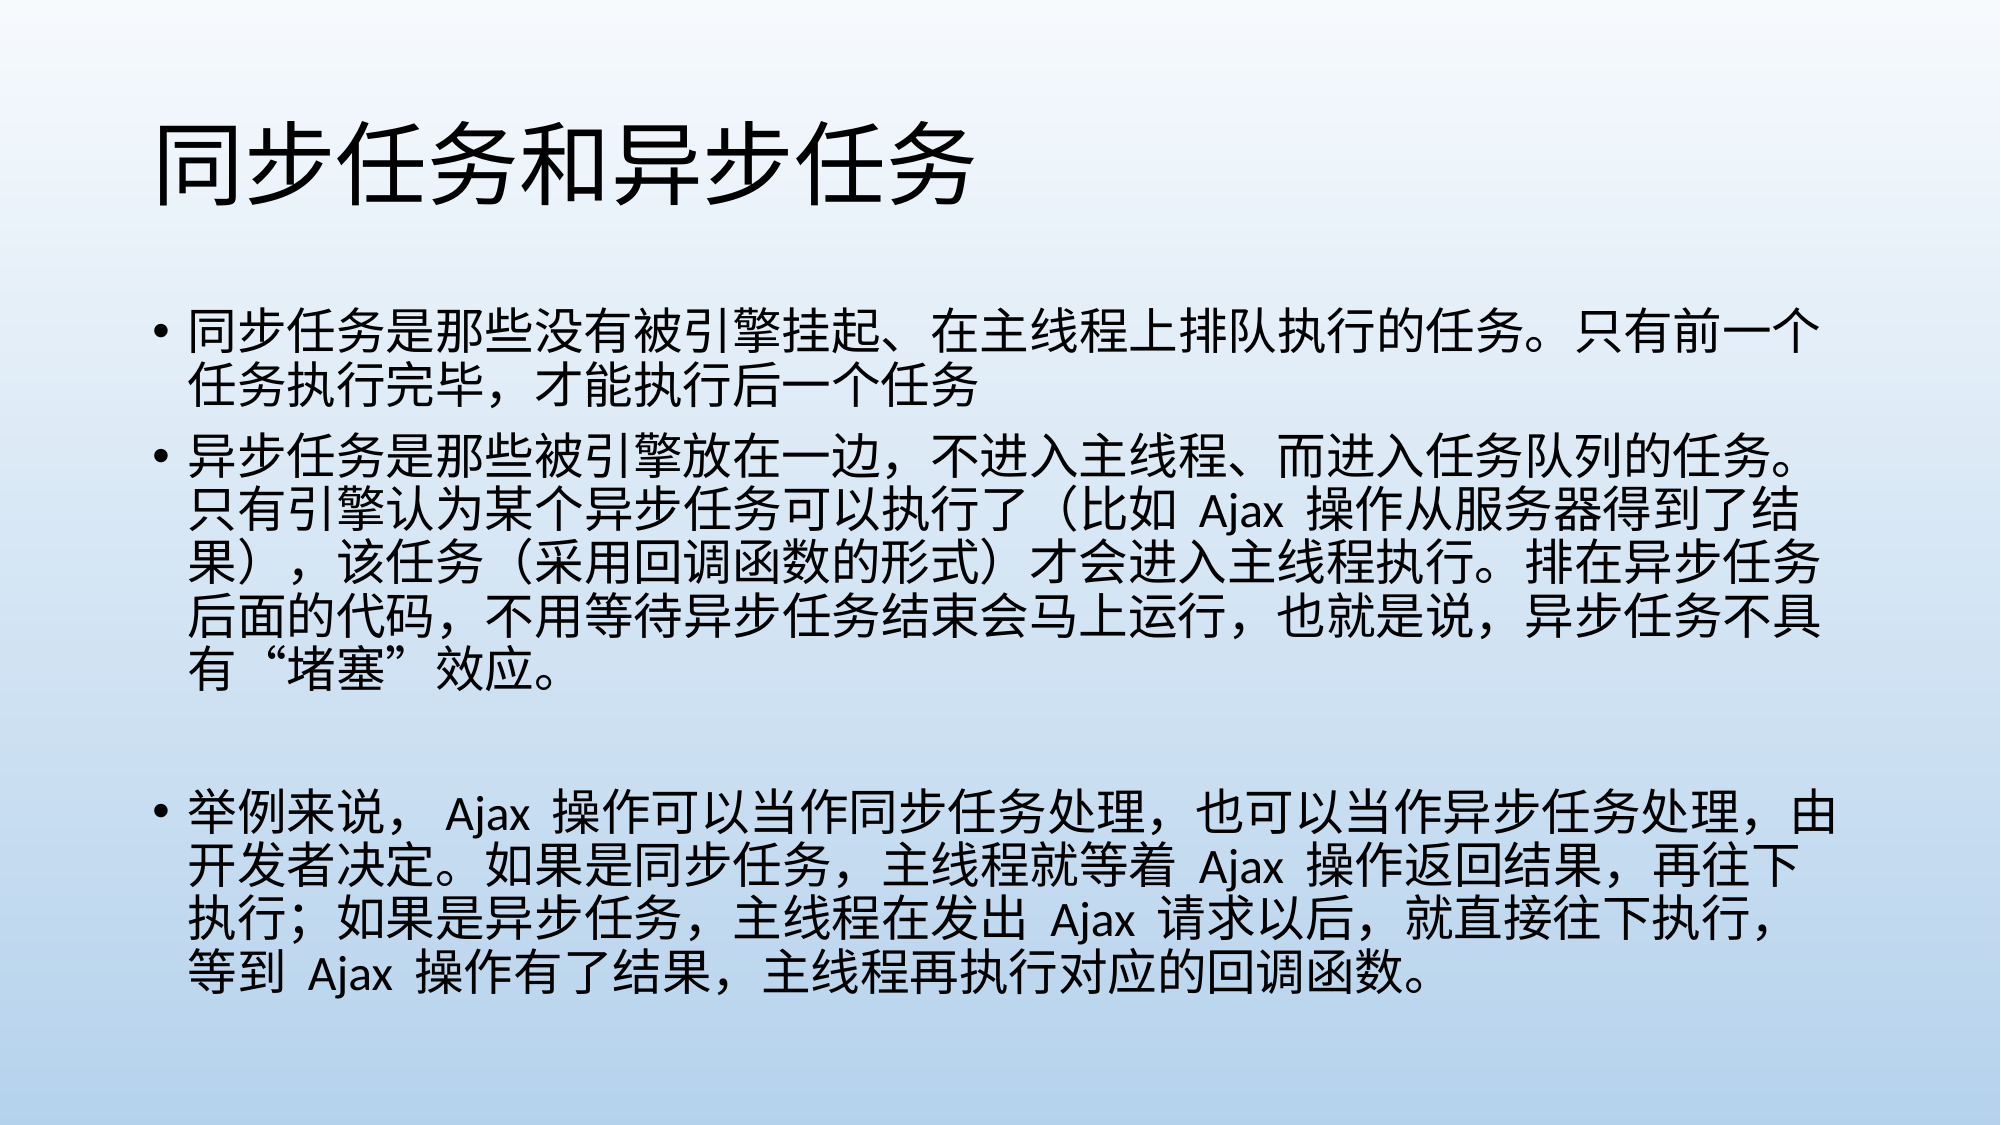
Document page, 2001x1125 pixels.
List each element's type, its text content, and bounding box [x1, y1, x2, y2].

list 同步任务是那些没有被引擎挂起、在主线程上排队执行的任务。只有前一个任务执行完毕，才能执行后一个任务 异步任务是那些被引擎放在一边，不进入主线程、而进入任务队列的任务。只有引擎认为某个异步任务可以执行了（比如 Ajax 操作从服务器得到了结果），该任务（采用回调函数的形式）才会进入主线程执行。排在异步任务后面的代码，不用等待异步任务结束会马上运行，也就是说，异步任务不具有“堵塞”效应。 举例来说，Ajax 操作可以当作同步任务处理，也可以当作异步任务处理，由开发者决定。如果是同步任务，主线程就等着 Ajax 操作返回结果，再往下执行；如果是异步任务，主线程在发出 Ajax 请求以后，就直接往下执行，等到 Ajax 操作有了结果，主线程再执行对应的回调函数。 [137, 299, 1863, 1014]
title 同步任务和异步任务 [137, 59, 1863, 278]
